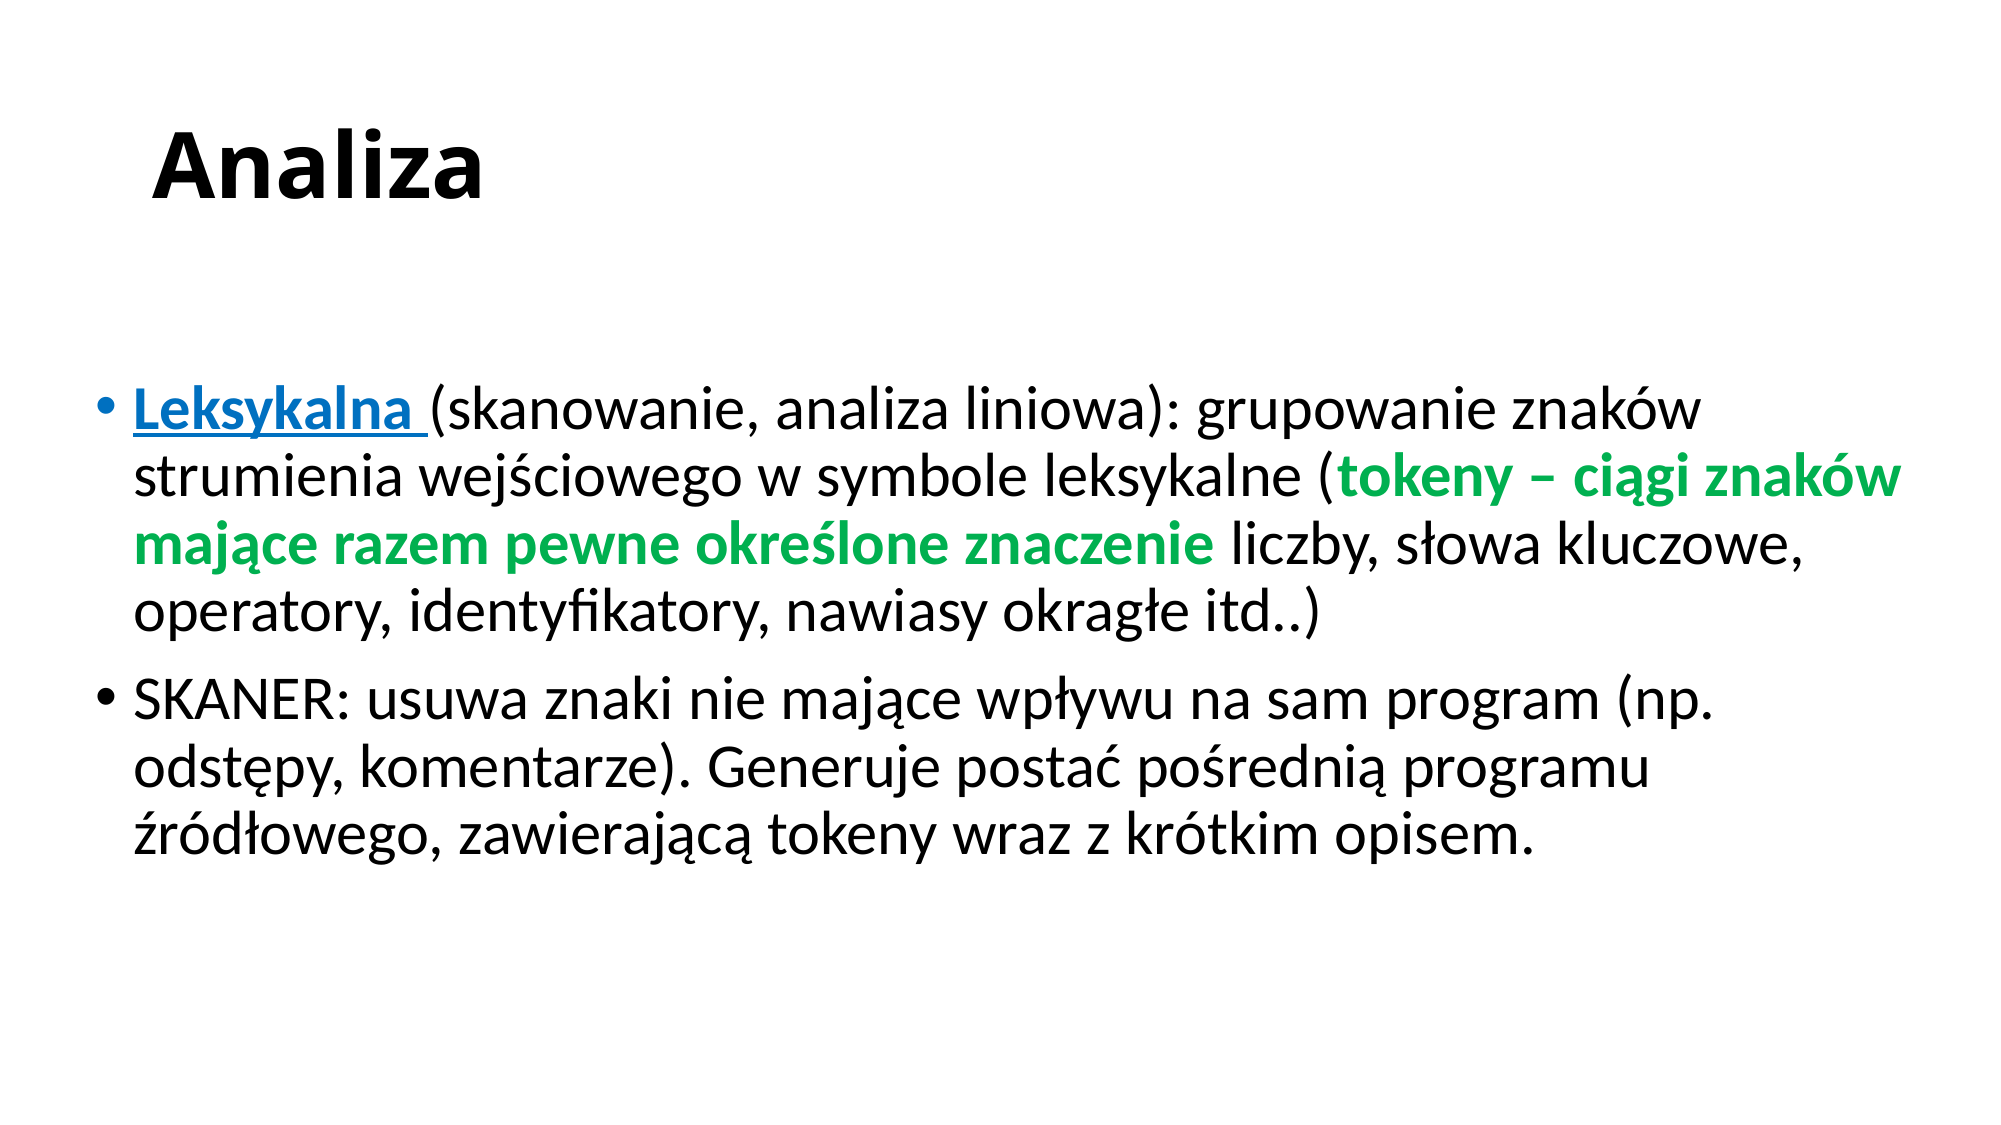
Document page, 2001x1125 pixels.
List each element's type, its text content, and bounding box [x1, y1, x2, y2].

title Analiza [137, 59, 1863, 278]
list Leksykalna (skanowanie, analiza liniowa): grupowanie znaków strumienia wejściowego w symbole leksykalne (tokeny – ciągi znaków mające razem pewne określone znaczenie liczby, słowa kluczowe, operatory, identyfikatory, nawiasy okragłe itd..) SKANER: usuwa znaki nie mające wpływu na sam program (np. odstępy, komentarze). Generuje postać pośrednią programu źródłowego, zawierającą tokeny wraz z krótkim opisem. [80, 367, 1951, 933]
